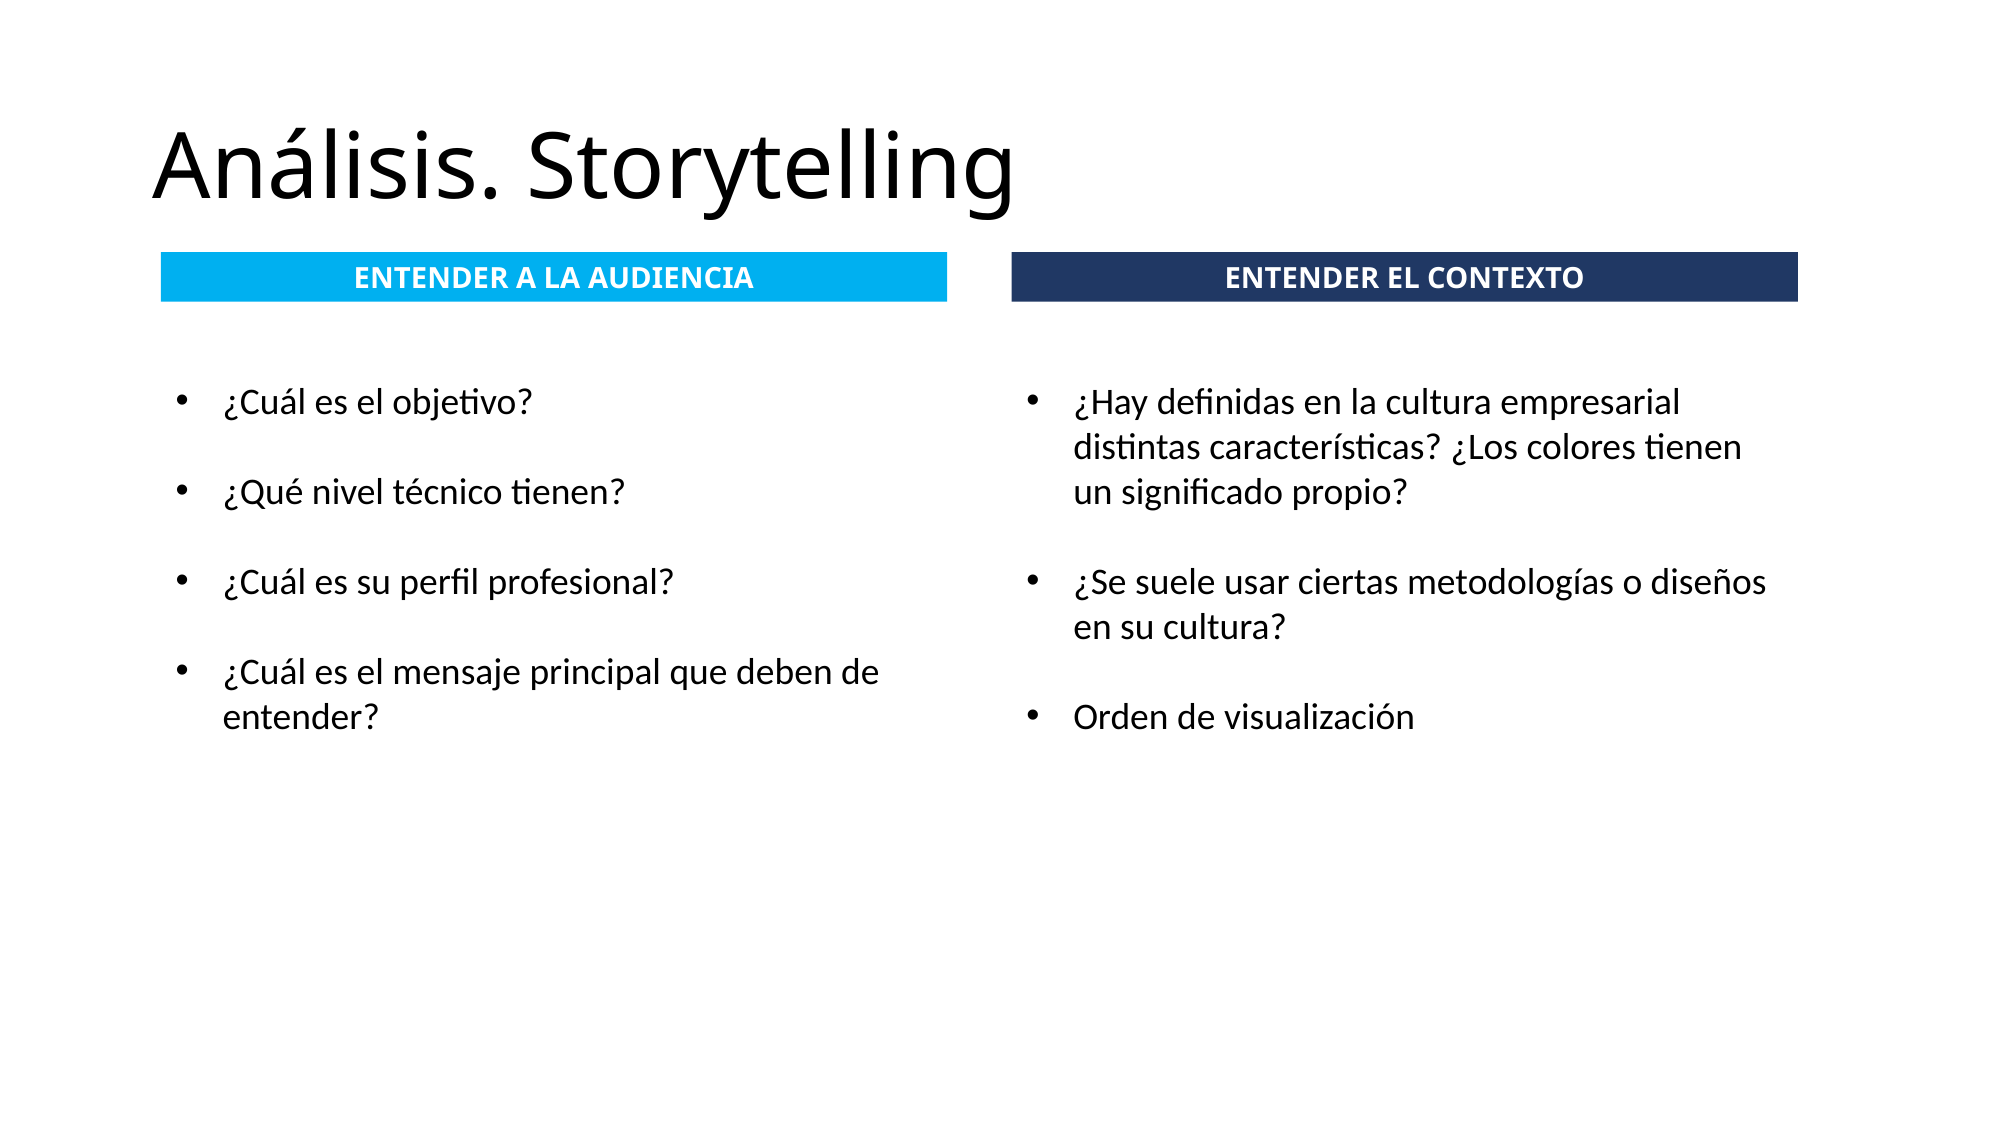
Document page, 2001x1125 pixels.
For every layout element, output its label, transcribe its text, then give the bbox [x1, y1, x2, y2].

text_box ENTENDER A LA AUDIENCIA [160, 252, 948, 302]
text_box ENTENDER EL CONTEXTO [1011, 252, 1798, 302]
text_box ¿Cuál es el objetivo? ¿Qué nivel técnico tienen? ¿Cuál es su perfil profesional? ¿Cuál es el mensaje principal que deben de entender? [160, 370, 948, 745]
text_box ¿Hay definidas en la cultura empresarial distintas características? ¿Los colores tienen un significado propio? ¿Se suele usar ciertas metodologías o diseños en su cultura? Orden de visualización [1011, 370, 1798, 745]
title Análisis. Storytelling [137, 59, 1863, 278]
